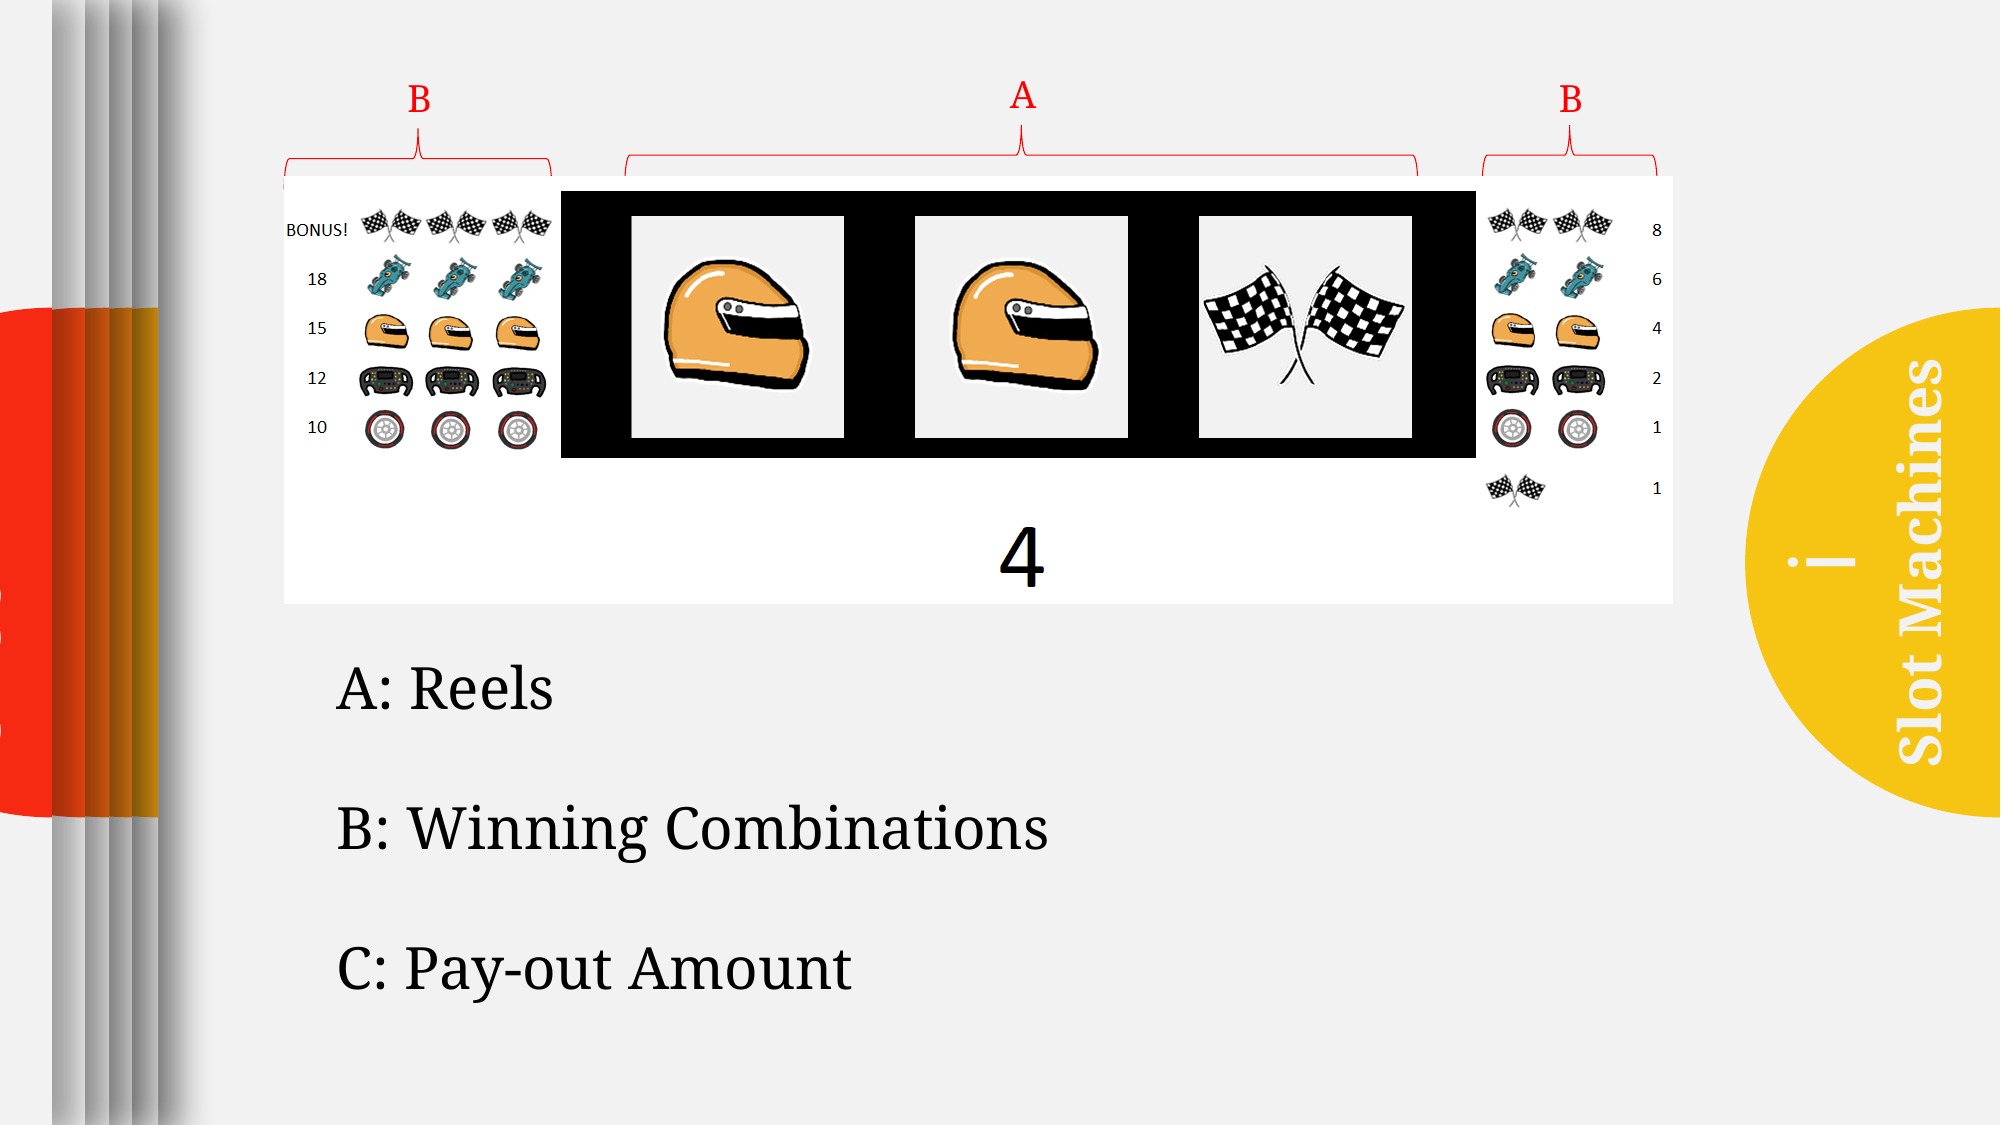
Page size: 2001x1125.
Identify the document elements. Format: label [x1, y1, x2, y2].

text_box [0, 0, 52, 1125]
text_box [284, 176, 1673, 604]
text_box [85, 0, 110, 1125]
text_box [133, 0, 159, 1125]
text_box [159, 0, 2000, 1125]
text_box [52, 0, 85, 1125]
text_box [110, 0, 133, 1125]
